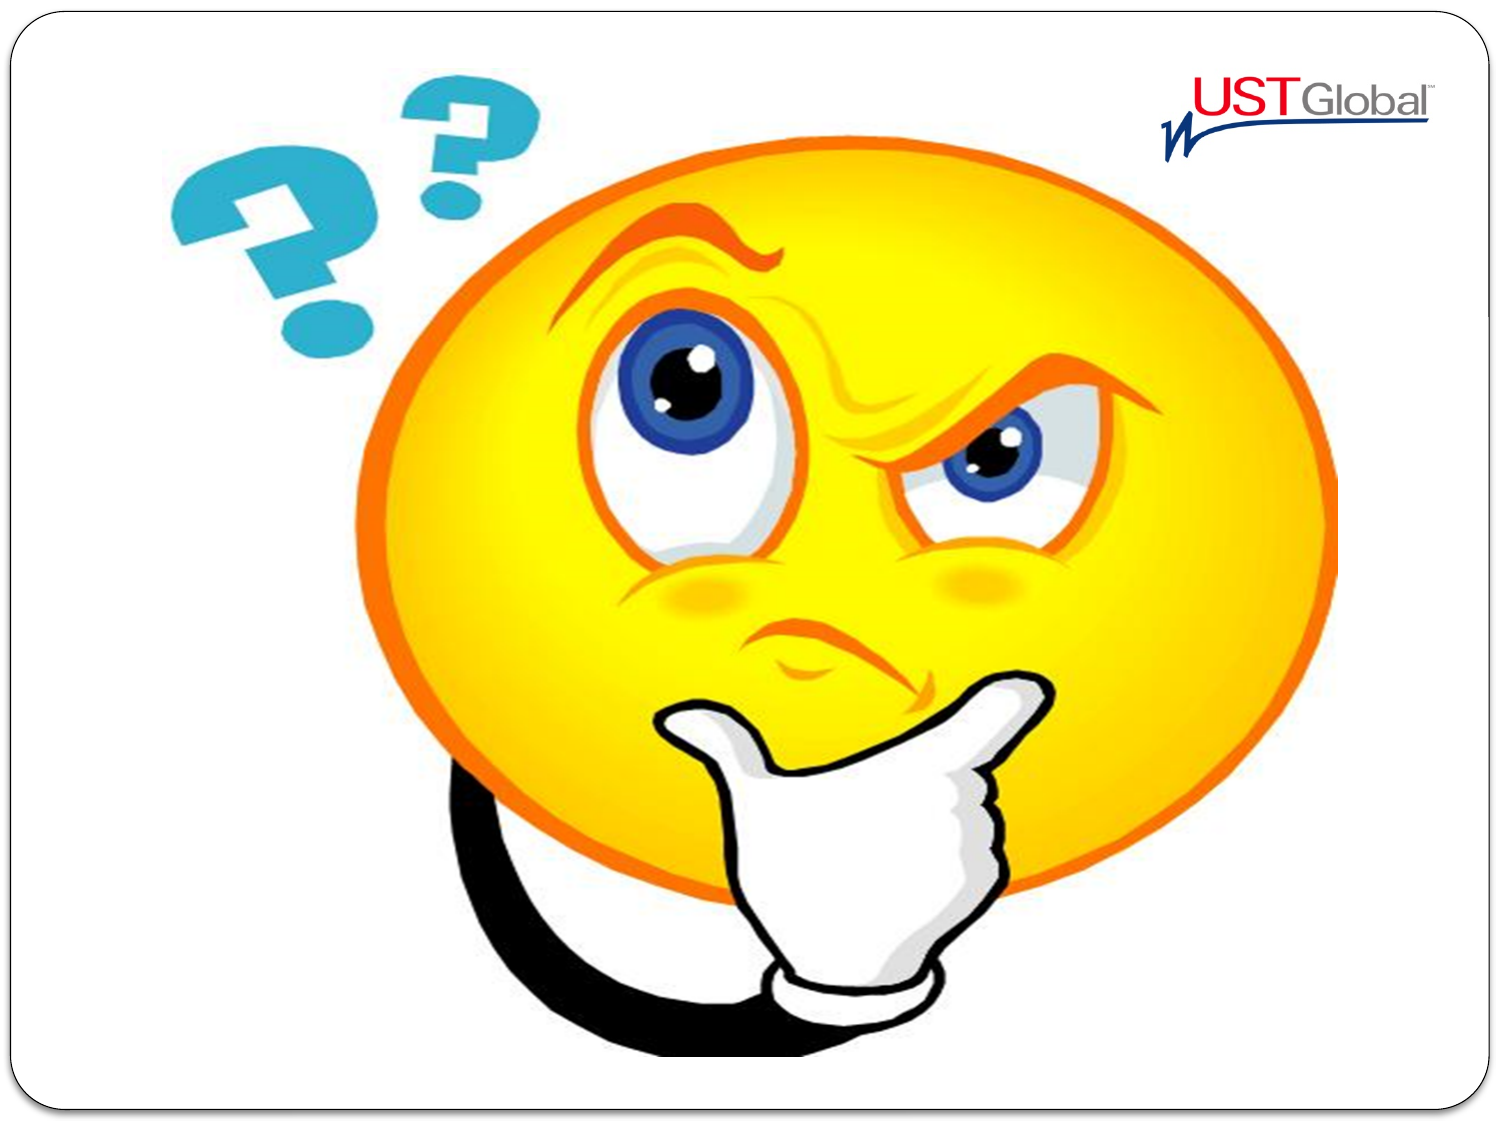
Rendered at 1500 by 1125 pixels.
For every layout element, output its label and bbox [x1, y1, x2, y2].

picture [162, 24, 1466, 1057]
